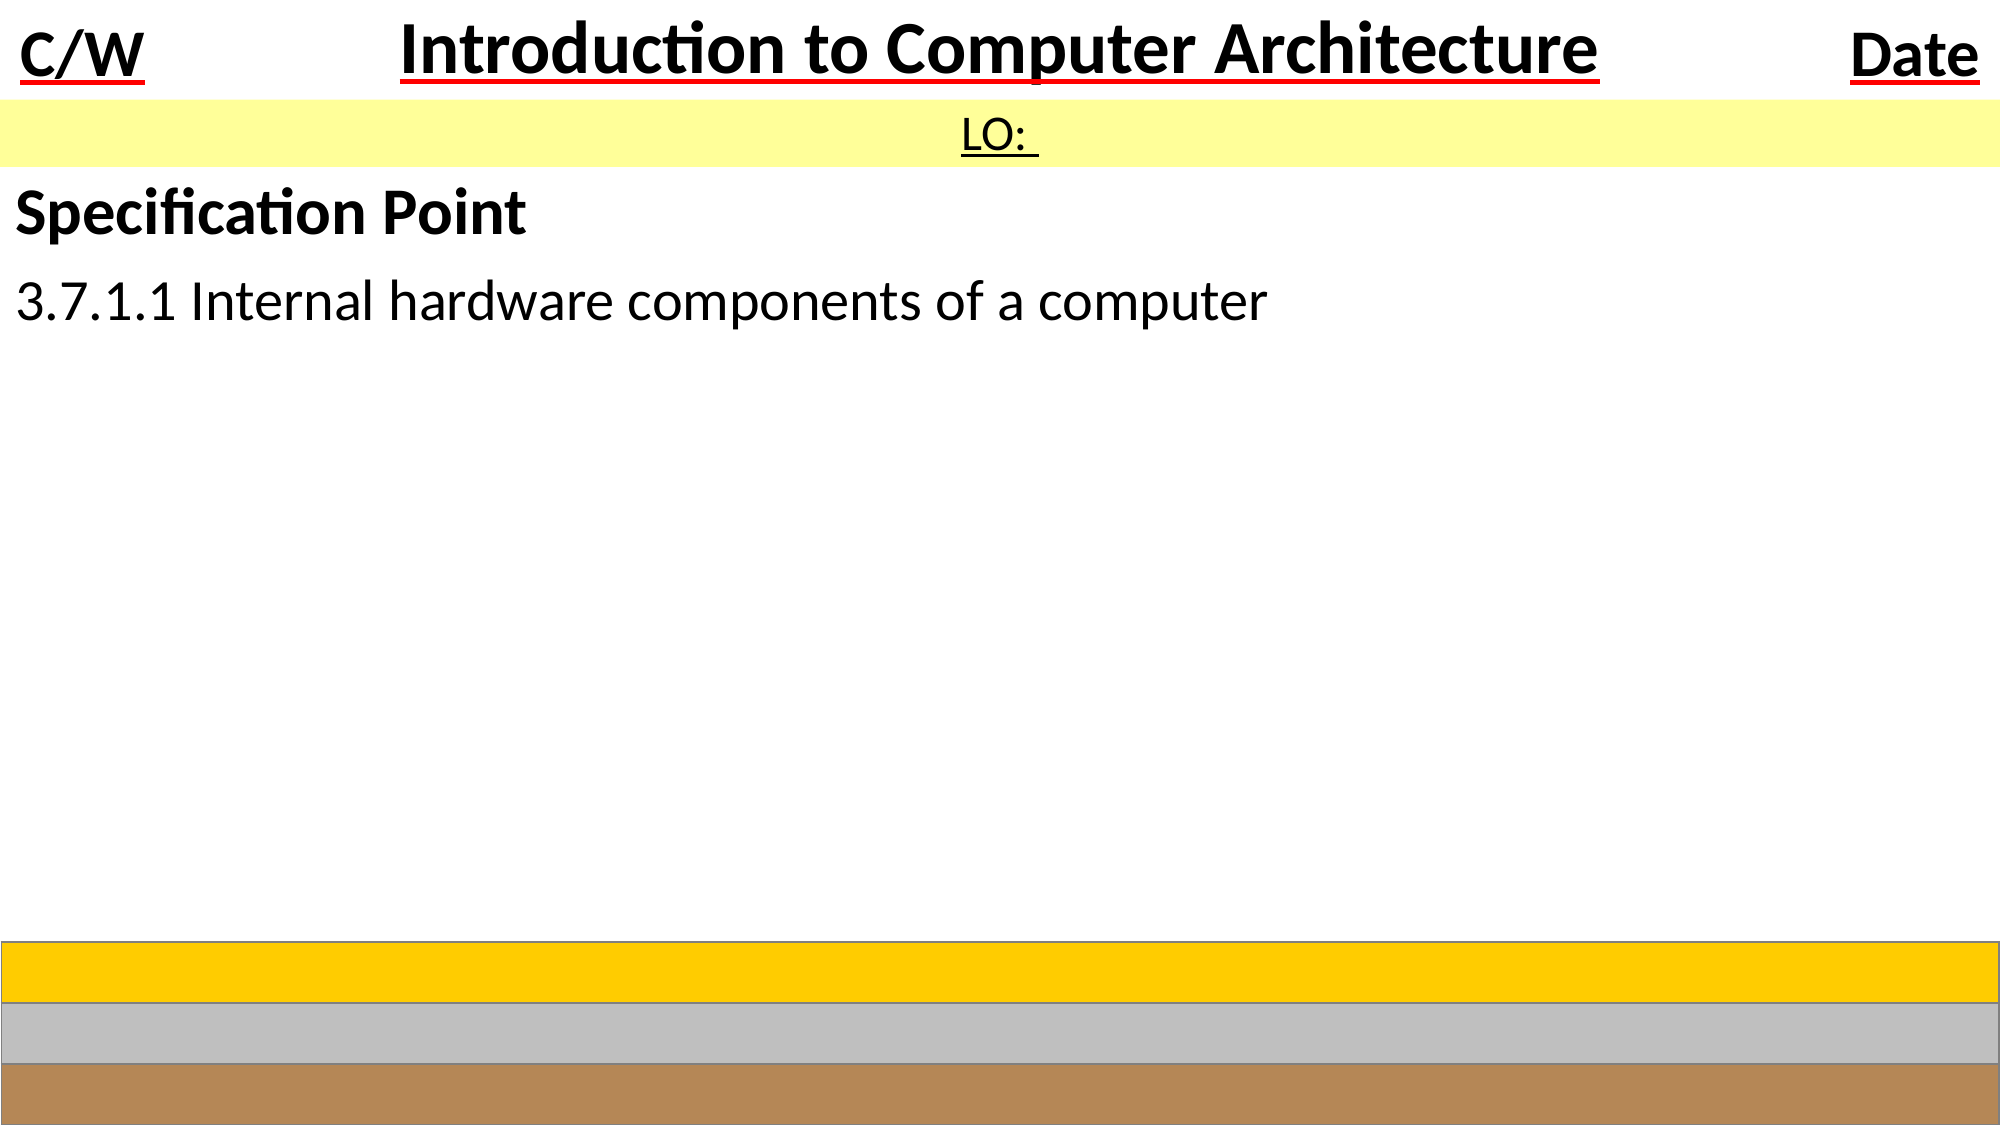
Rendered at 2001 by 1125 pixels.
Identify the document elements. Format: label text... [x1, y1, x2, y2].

title Introduction to Computer Architecture [0, 0, 2000, 99]
list LO: [0, 99, 2000, 167]
list Specification Point 3.7.1.1 Internal hardware components of a computer [0, 169, 1999, 942]
